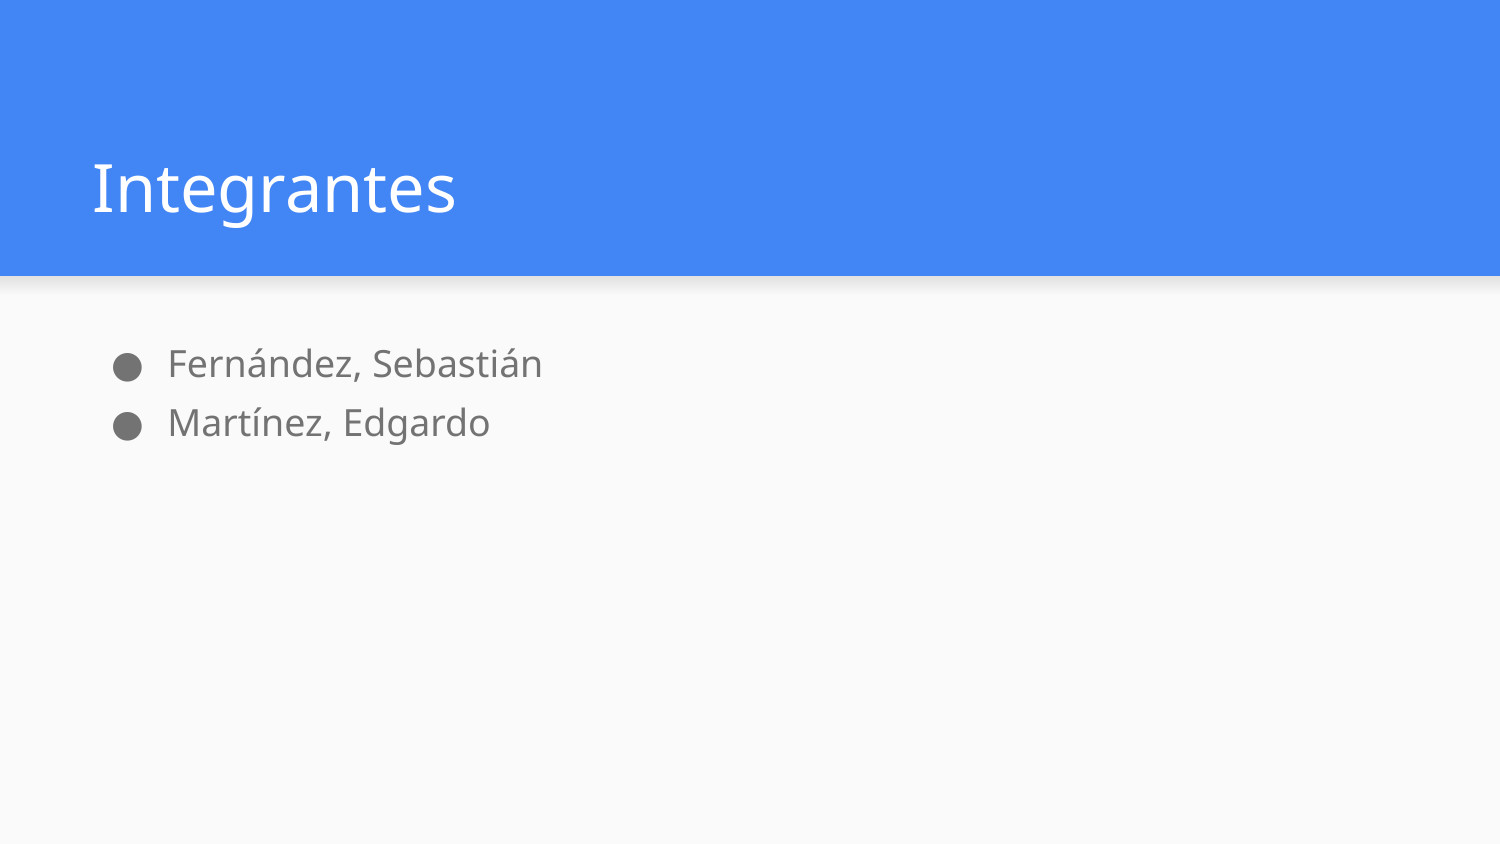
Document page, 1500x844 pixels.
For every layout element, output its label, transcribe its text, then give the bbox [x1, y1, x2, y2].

title Integrantes [77, 121, 1427, 248]
list Fernández, Sebastián Martínez, Edgardo [77, 314, 1427, 760]
